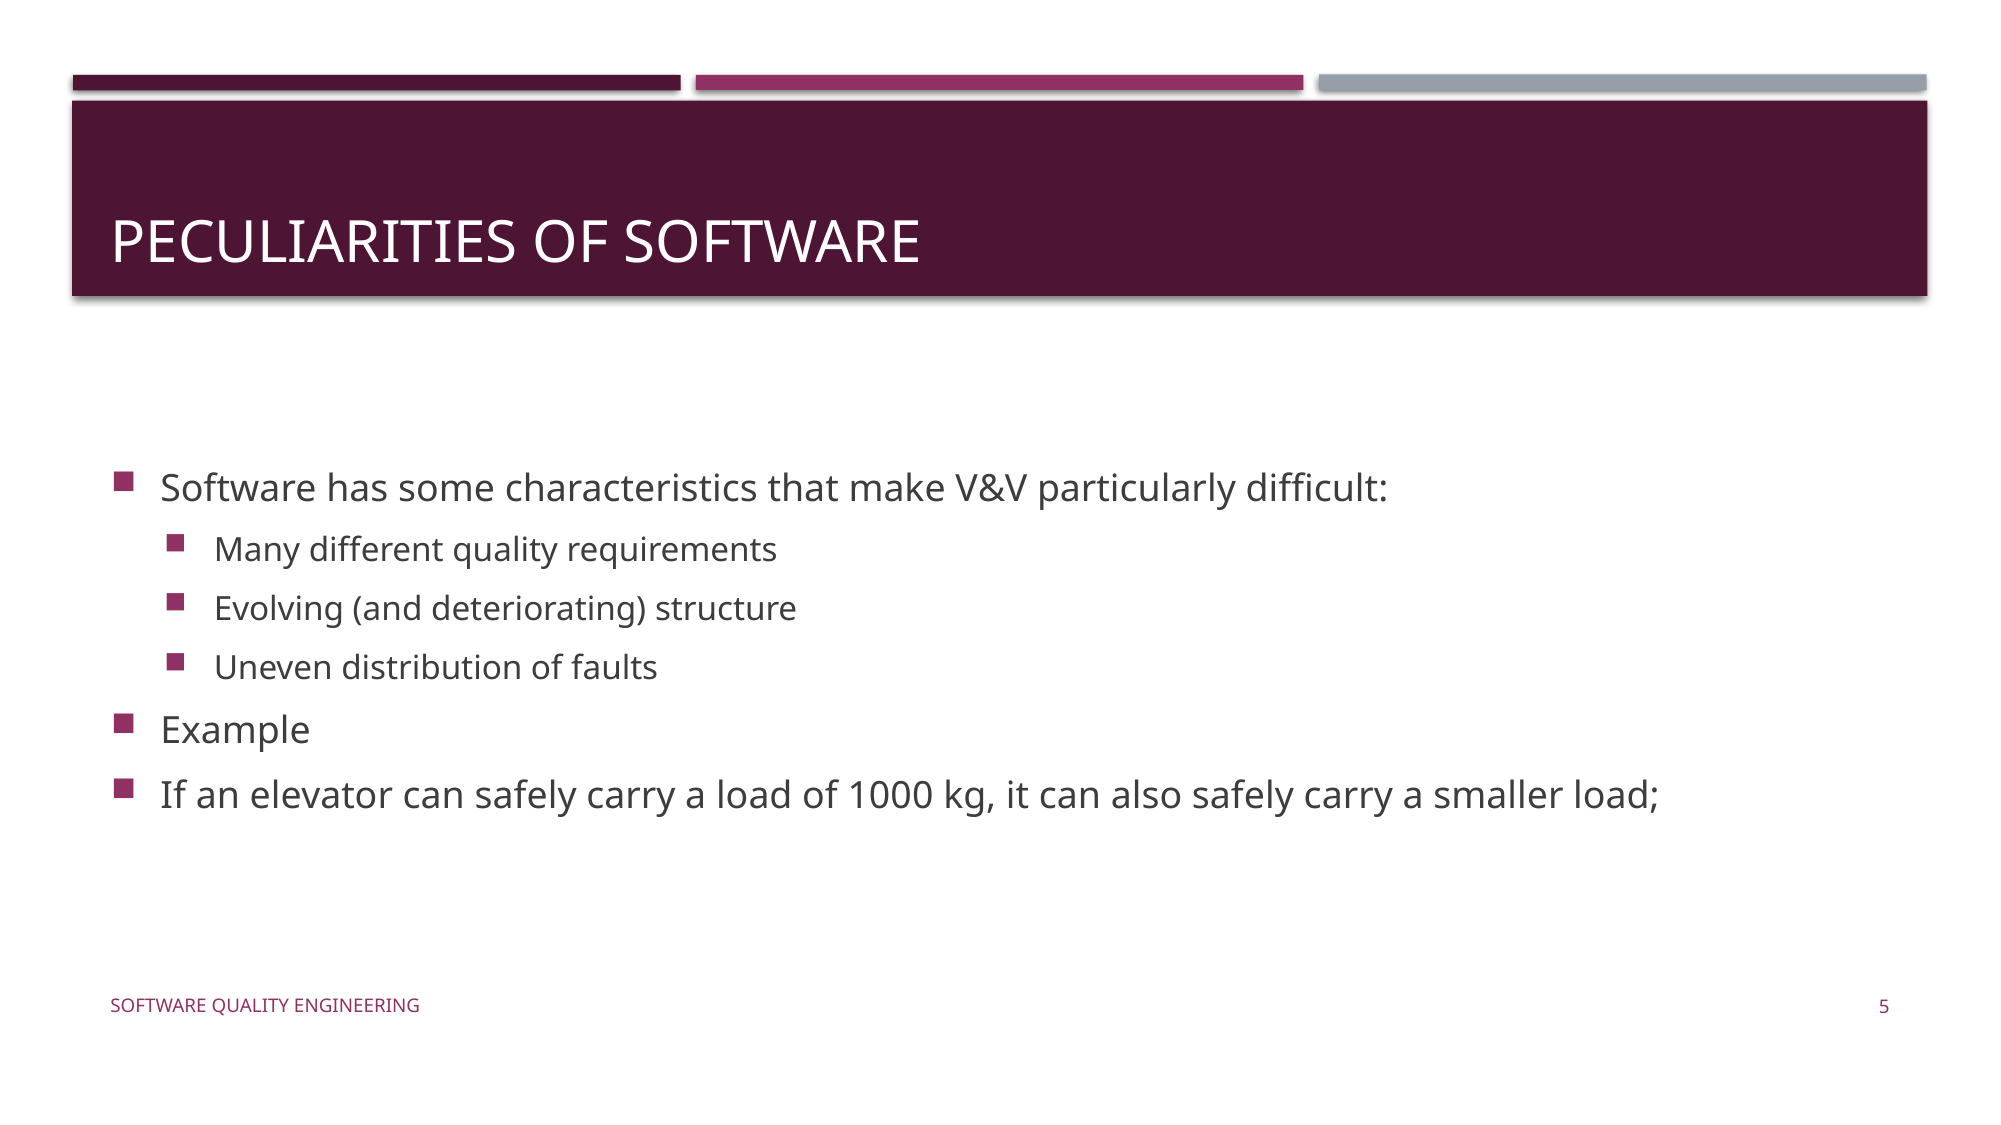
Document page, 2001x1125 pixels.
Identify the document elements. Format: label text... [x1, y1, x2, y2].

slide_number 5 [1732, 977, 1905, 1037]
title Peculiarities of software [95, 115, 1905, 282]
footer Software Quality Engineering [95, 976, 1230, 1037]
list Software has some characteristics that make V&V particularly difficult: Many different quality requirements Evolving (and deteriorating) structure Uneven distribution of faults Example If an elevator can safely carry a load of 1000 kg, it can also safely carry a smaller load; [95, 318, 1966, 962]
